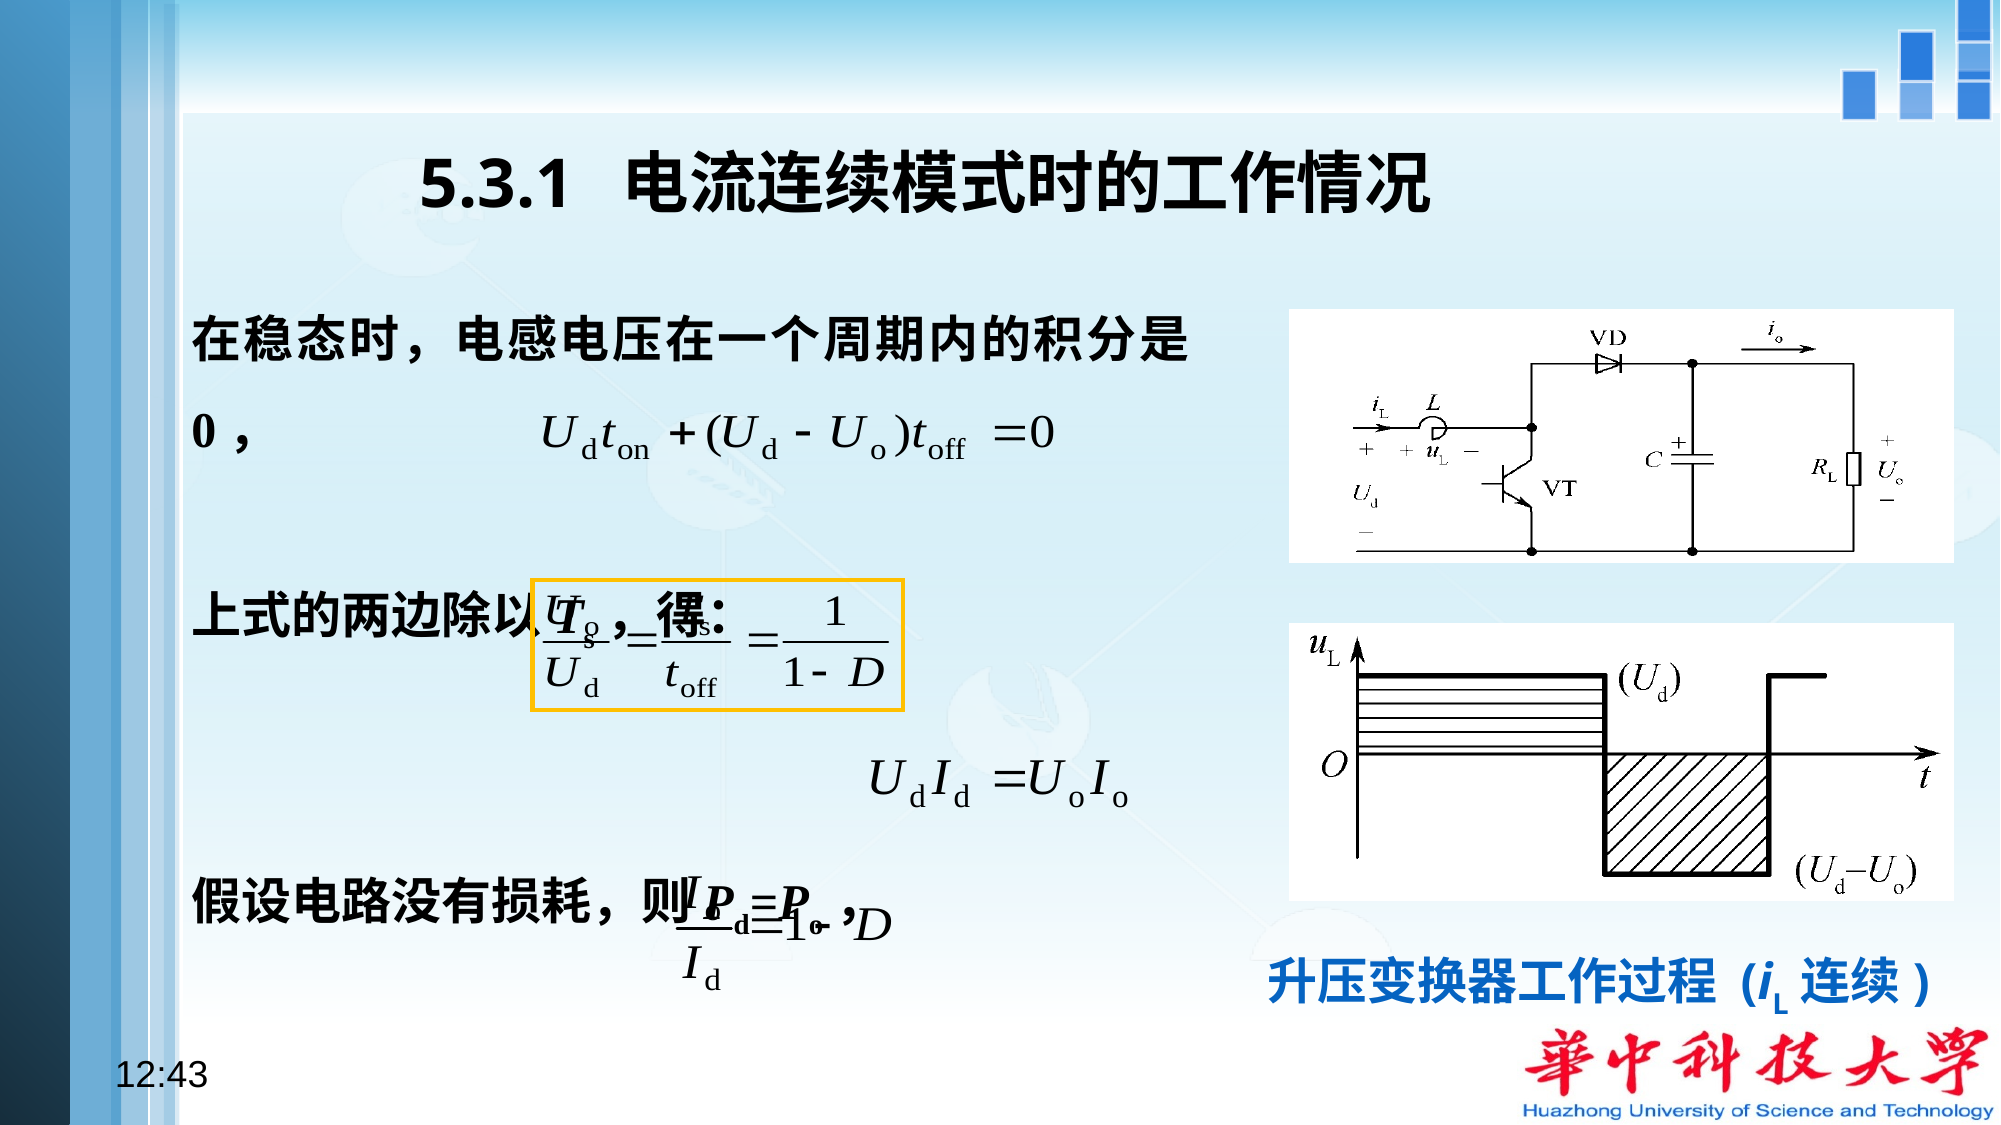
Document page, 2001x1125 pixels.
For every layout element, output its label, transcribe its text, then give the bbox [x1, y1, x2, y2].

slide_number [99, 1042, 567, 1103]
text_box 升压变换器工作过程 (iL连续) [1234, 942, 2000, 1018]
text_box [667, 860, 902, 1003]
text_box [534, 400, 1065, 470]
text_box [534, 581, 902, 709]
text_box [862, 742, 1138, 819]
picture [1517, 1024, 2000, 1125]
picture [175, 113, 2000, 965]
